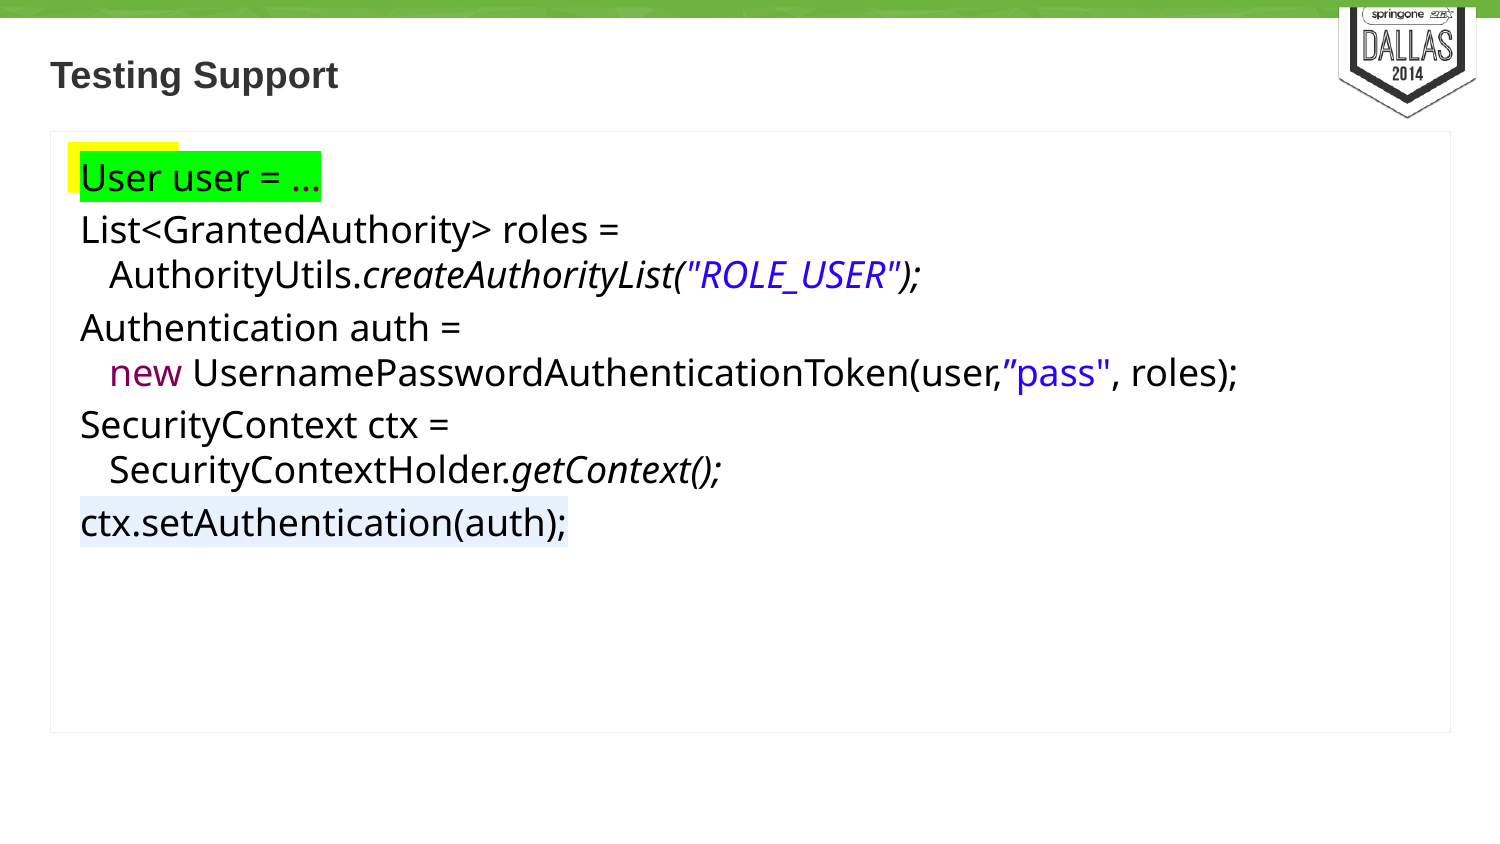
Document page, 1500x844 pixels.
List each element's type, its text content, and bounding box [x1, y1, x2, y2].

picture [0, 8, 1500, 122]
title Testing Support [49, 49, 1451, 97]
list User user = ... List<GrantedAuthority> roles = AuthorityUtils.createAuthorityList("ROLE_USER"); Authentication auth = new UsernamePasswordAuthenticationToken(user,”pass", roles); SecurityContext ctx = SecurityContextHolder.getContext(); ctx.setAuthentication(auth); [50, 131, 1451, 733]
